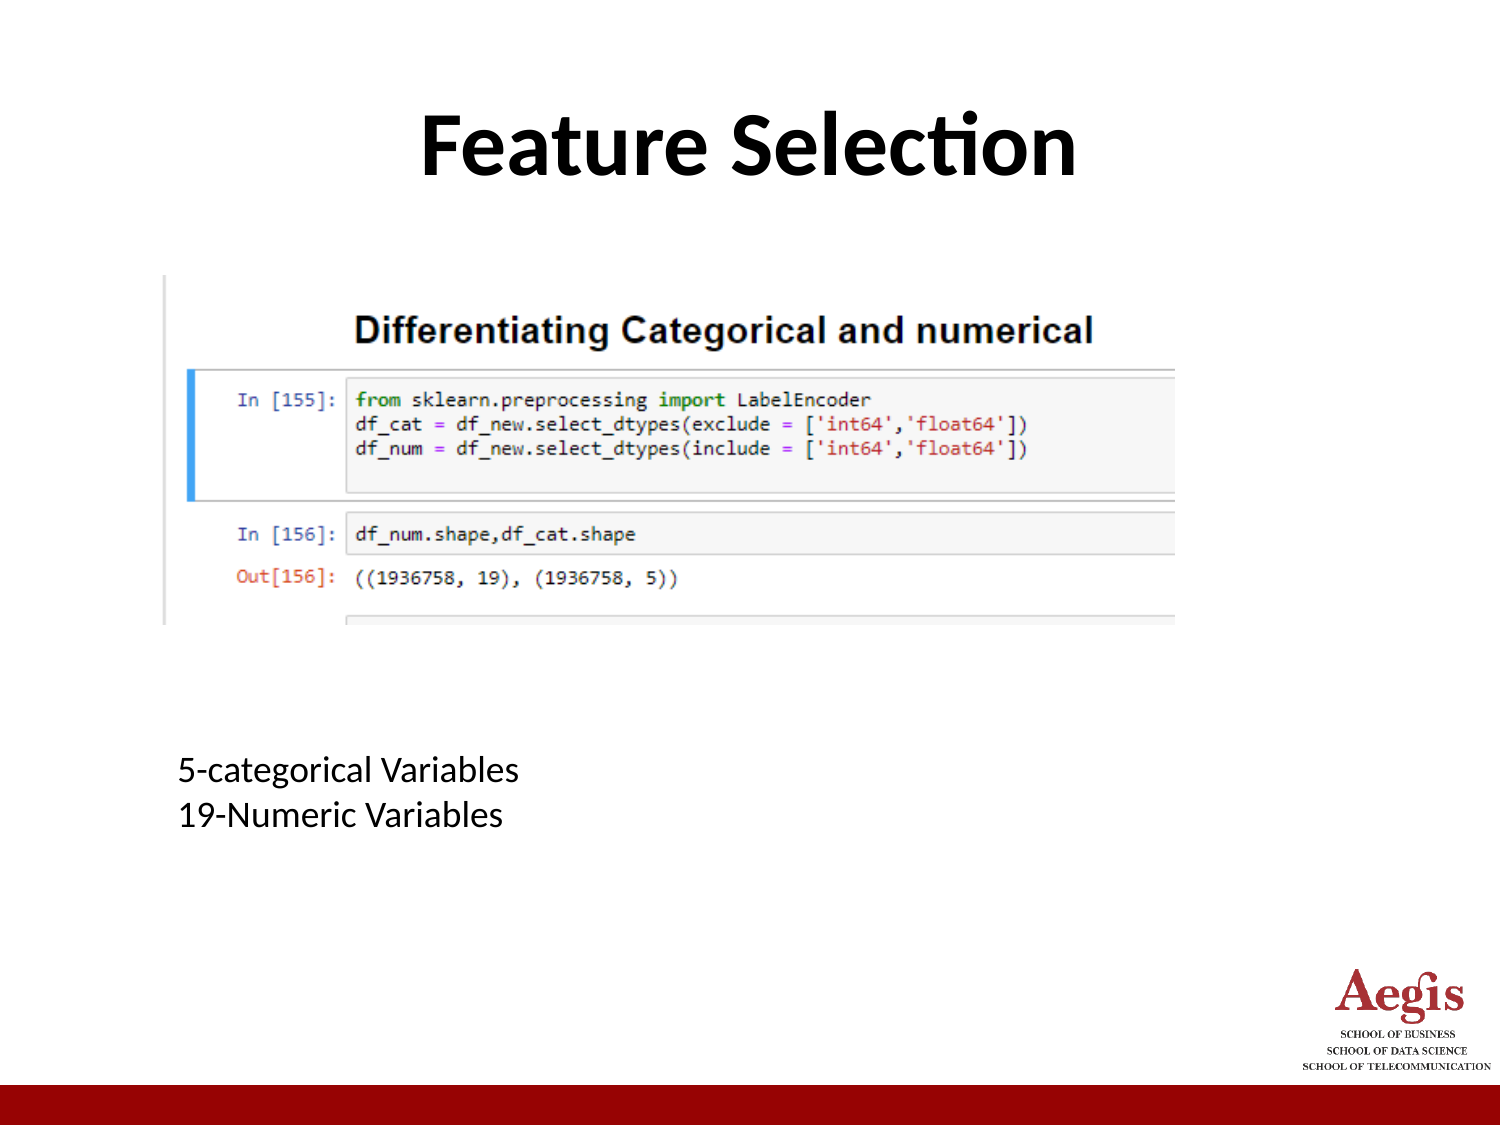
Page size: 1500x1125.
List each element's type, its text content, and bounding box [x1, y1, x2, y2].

text_box 5-categorical Variables 19-Numeric Variables [162, 737, 913, 843]
picture [1303, 969, 1491, 1070]
picture [162, 274, 1176, 626]
title Feature Selection [75, 45, 1425, 233]
